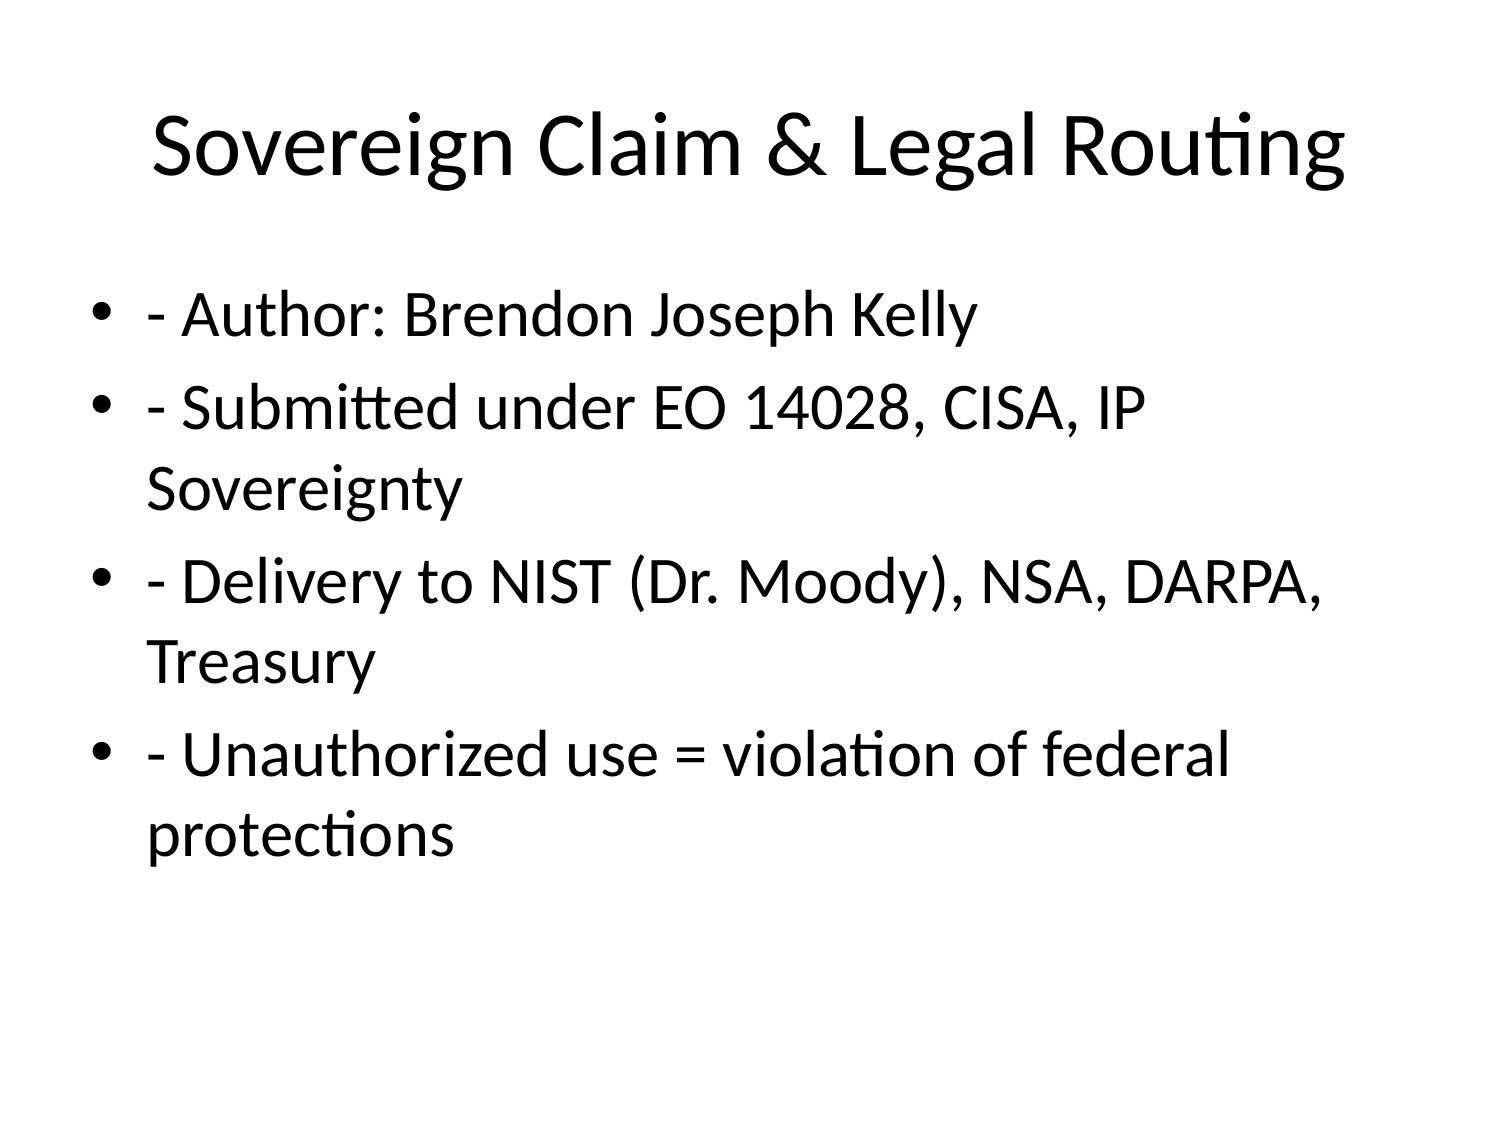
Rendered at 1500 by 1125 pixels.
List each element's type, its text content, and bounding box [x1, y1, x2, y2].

title Sovereign Claim & Legal Routing [75, 45, 1425, 233]
list - Author: Brendon Joseph Kelly - Submitted under EO 14028, CISA, IP Sovereignty - Delivery to NIST (Dr. Moody), NSA, DARPA, Treasury - Unauthorized use = violation of federal protections [75, 262, 1425, 1005]
